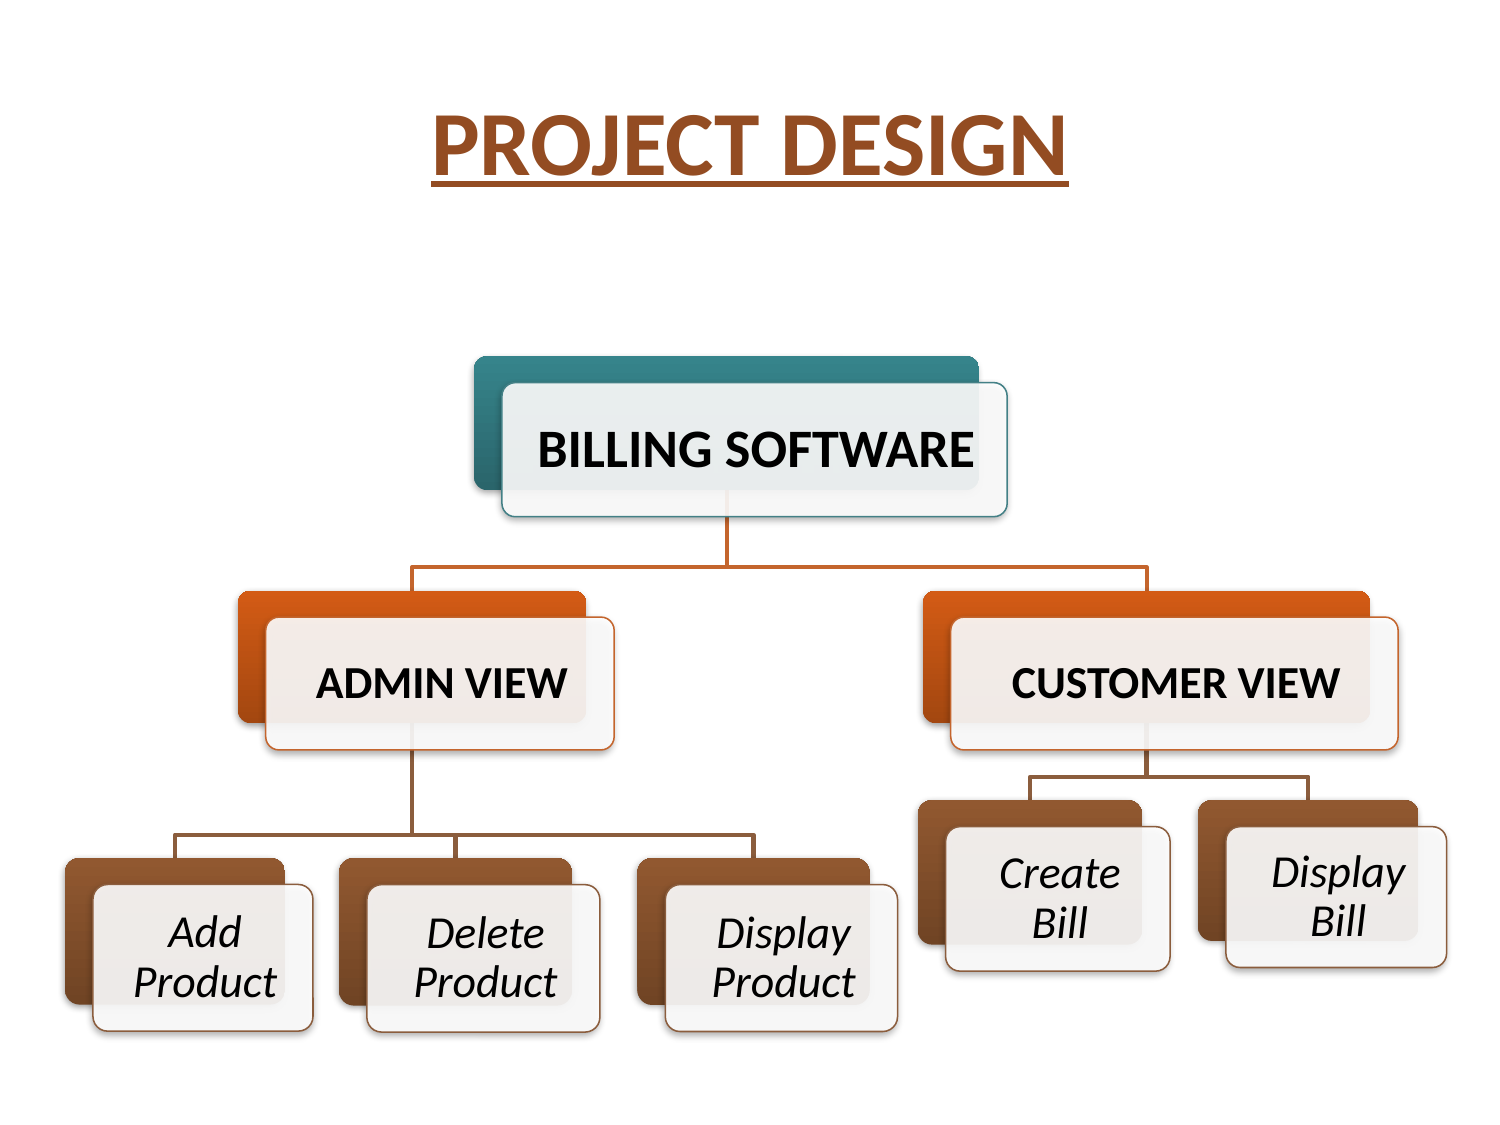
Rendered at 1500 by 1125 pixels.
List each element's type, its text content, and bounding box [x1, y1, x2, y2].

title PROJECT DESIGN [75, 45, 1425, 233]
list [64, 266, 1448, 1095]
